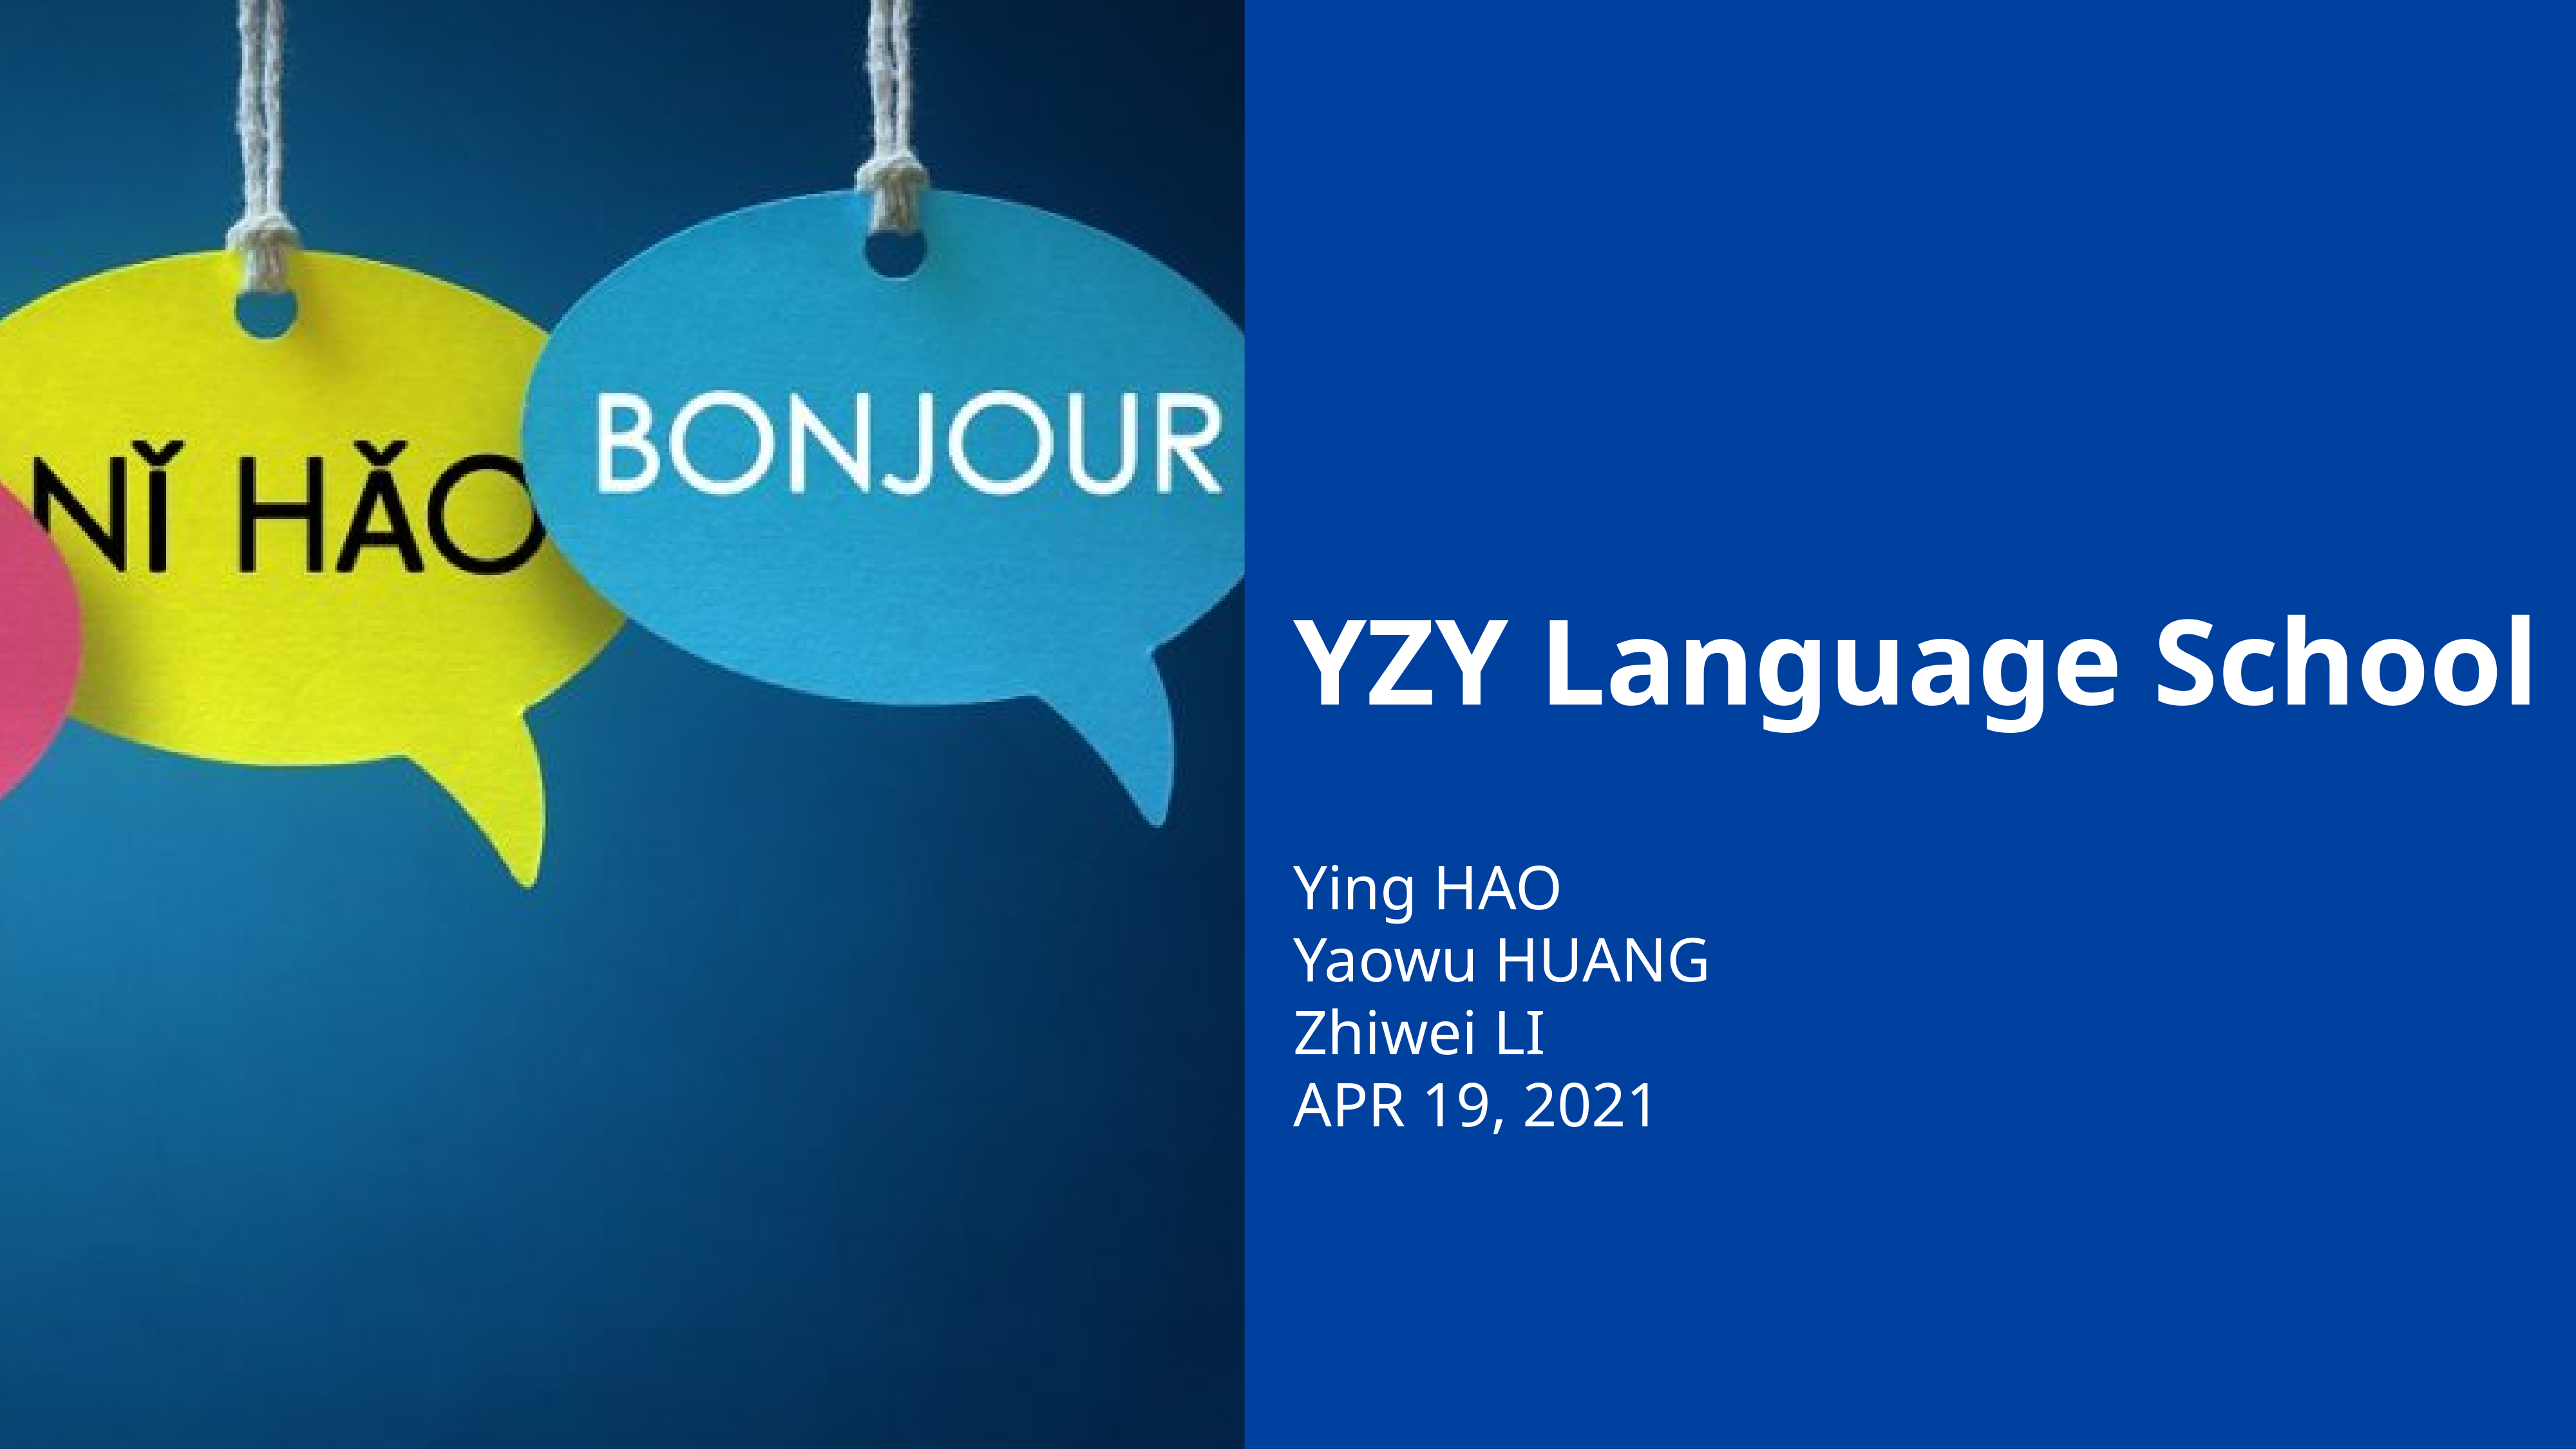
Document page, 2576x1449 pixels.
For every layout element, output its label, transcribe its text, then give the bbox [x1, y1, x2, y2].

picture [0, 0, 1245, 1449]
list Ying HAO Yaowu HUANG Zhiwei LI APR 19, 2021 [1287, 843, 2488, 1240]
title YZY Language School [1287, 242, 2556, 735]
